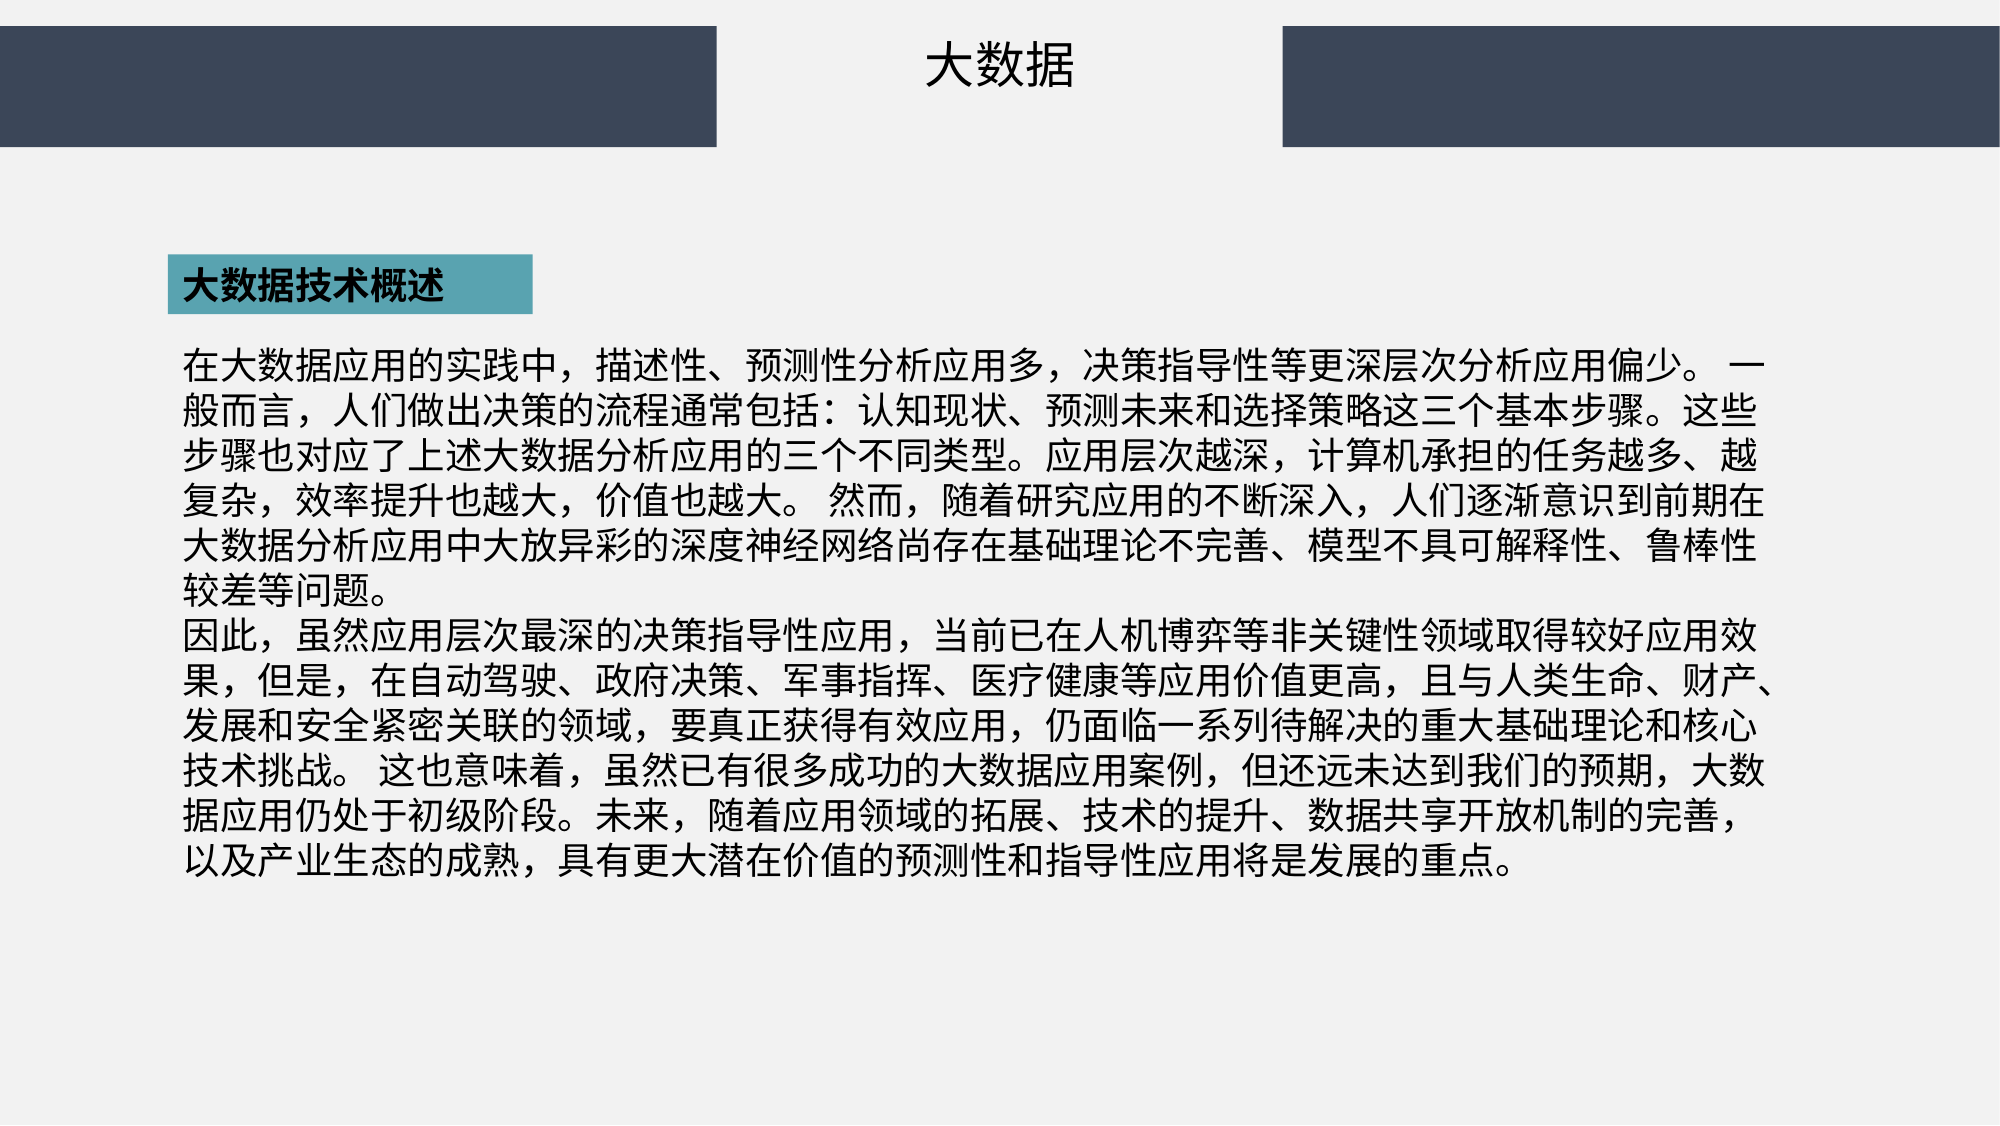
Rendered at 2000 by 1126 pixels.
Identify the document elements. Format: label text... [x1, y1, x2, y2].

text_box 在大数据应用的实践中，描述性、预测性分析应用多，决策指导性等更深层次分析应用偏少。 一般而言，人们做出决策的流程通常包括：认知现状、预测未来和选择策略这三个基本步骤。这些步骤也对应了上述大数据分析应用的三个不同类型。应用层次越深，计算机承担的任务越多、越复杂，效率提升也越大，价值也越大。 然而，随着研究应用的不断深入，人们逐渐意识到前期在大数据分析应用中大放异彩的深度神经网络尚存在基础理论不完善、模型不具可解释性、鲁棒性较差等问题。 因此，虽然应用层次最深的决策指导性应用，当前已在人机博弈等非关键性领域取得较好应用效果，但是，在自动驾驶、政府决策、军事指挥、医疗健康等应用价值更高，且与人类生命、财产、发展和安全紧密关联的领域，要真正获得有效应用，仍面临一系列待解决的重大基础理论和核心技术挑战。 这也意味着，虽然已有很多成功的大数据应用案例，但还远未达到我们的预期，大数据应用仍处于初级阶段。未来，随着应用领域的拓展、技术的提升、数据共享开放机制的完善，以及产业生态的成熟，具有更大潜在价值的预测性和指导性应用将是发展的重点。 [167, 334, 1796, 890]
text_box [0, 25, 2000, 148]
text_box 大数据技术概述 [167, 254, 533, 315]
